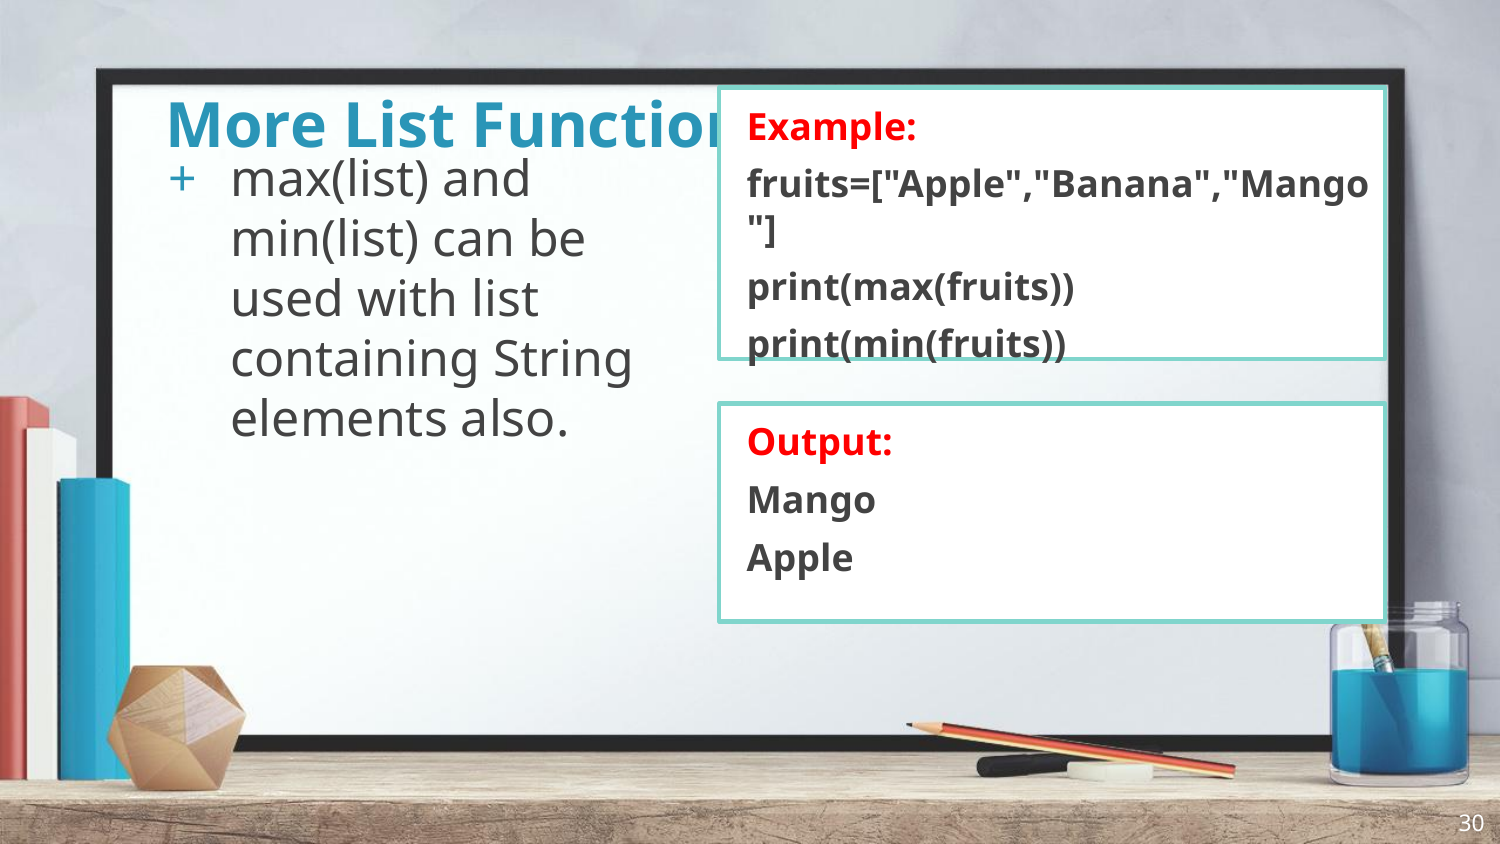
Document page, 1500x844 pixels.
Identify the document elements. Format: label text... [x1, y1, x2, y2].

title More List Functions [150, 70, 1302, 131]
text_box Example: fruits=["Apple","Banana","Mango"] print(max(fruits)) print(min(fruits)) [717, 85, 1387, 361]
slide_number 30 [1410, 793, 1500, 844]
list max(list) and min(list) can be used with list containing String elements also. [140, 131, 720, 695]
text_box Output: Mango Apple [717, 401, 1387, 624]
picture [0, 0, 1500, 844]
